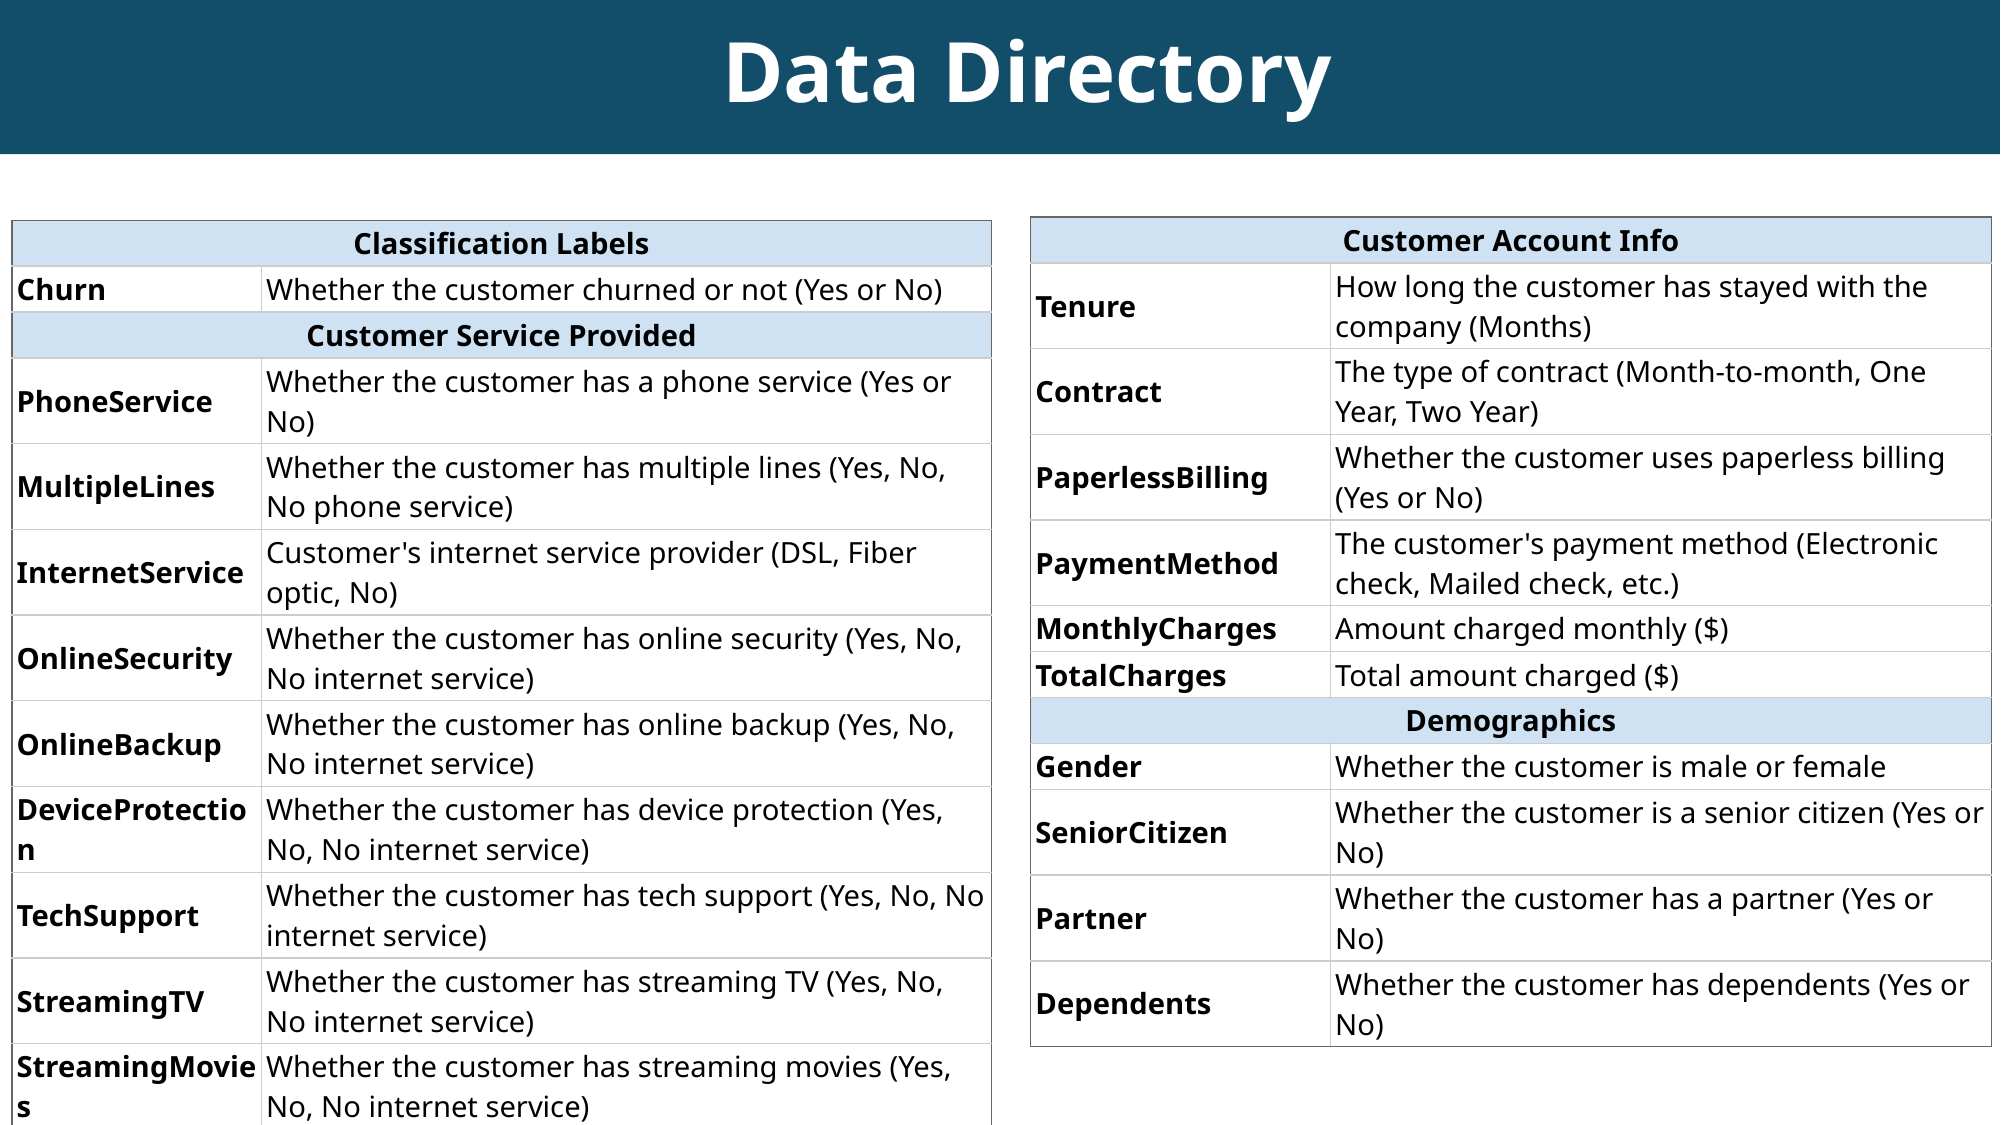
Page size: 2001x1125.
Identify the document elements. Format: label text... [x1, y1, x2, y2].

table_cell Customer's internet service provider (DSL, Fiber optic, No) [262, 530, 991, 614]
table_cell Whether the customer has online backup (Yes, No, No internet service) [262, 701, 991, 786]
table_cell TotalCharges [1031, 652, 1330, 697]
table_cell Tenure [1031, 264, 1330, 348]
table_cell Whether the customer has tech support (Yes, No, No internet service) [262, 873, 991, 957]
table_cell DeviceProtection [13, 787, 261, 872]
table_cell How long the customer has stayed with the company (Months) [1331, 264, 1991, 348]
table_cell Whether the customer has a phone service (Yes or No) [262, 359, 991, 443]
table_cell Whether the customer has streaming TV (Yes, No, No internet service) [262, 959, 991, 1043]
table_cell Demographics [1031, 698, 1991, 743]
table_header Classification Labels [13, 221, 991, 265]
table_cell InternetService [13, 530, 261, 614]
text_box [0, 0, 2000, 156]
table_cell Whether the customer has device protection (Yes, No, No internet service) [262, 787, 991, 872]
table_cell Whether the customer has a partner (Yes or No) [1331, 876, 1991, 960]
table_header Customer Account Info [1031, 218, 1991, 262]
table_cell StreamingMovies [13, 1044, 261, 1125]
table_cell Amount charged monthly ($) [1331, 606, 1991, 651]
table_cell The type of contract (Month-to-month, One Year, Two Year) [1331, 349, 1991, 434]
table_cell Partner [1031, 876, 1330, 960]
table_cell PhoneService [13, 359, 261, 443]
table_cell MonthlyCharges [1031, 606, 1330, 651]
table_cell Whether the customer has streaming movies (Yes, No, No internet service) [262, 1044, 991, 1125]
table_cell Whether the customer uses paperless billing (Yes or No) [1331, 435, 1991, 519]
table_cell PaymentMethod [1031, 521, 1330, 605]
table_cell Dependents [1031, 962, 1330, 1046]
table_cell TechSupport [13, 873, 261, 957]
table_cell Churn [13, 267, 261, 311]
table_cell Whether the customer is male or female [1331, 744, 1991, 789]
table_cell Customer Service Provided [13, 313, 991, 357]
table_cell Gender [1031, 744, 1330, 789]
table_cell PaperlessBilling [1031, 435, 1330, 519]
table_cell OnlineSecurity [13, 616, 261, 700]
table_cell Whether the customer has online security (Yes, No, No internet service) [262, 616, 991, 700]
table_cell Whether the customer has multiple lines (Yes, No, No phone service) [262, 444, 991, 529]
title Data Directory [707, 18, 1353, 133]
table_cell SeniorCitizen [1031, 790, 1330, 874]
table_cell MultipleLines [13, 444, 261, 529]
table_cell OnlineBackup [13, 701, 261, 786]
table_cell Whether the customer churned or not (Yes or No) [262, 267, 991, 311]
table_cell StreamingTV [13, 959, 261, 1043]
table_cell Total amount charged ($) [1331, 652, 1991, 697]
table_cell Whether the customer has dependents (Yes or No) [1331, 962, 1991, 1046]
table_cell The customer's payment method (Electronic check, Mailed check, etc.) [1331, 521, 1991, 605]
table_cell Contract [1031, 349, 1330, 434]
table_cell Whether the customer is a senior citizen (Yes or No) [1331, 790, 1991, 874]
